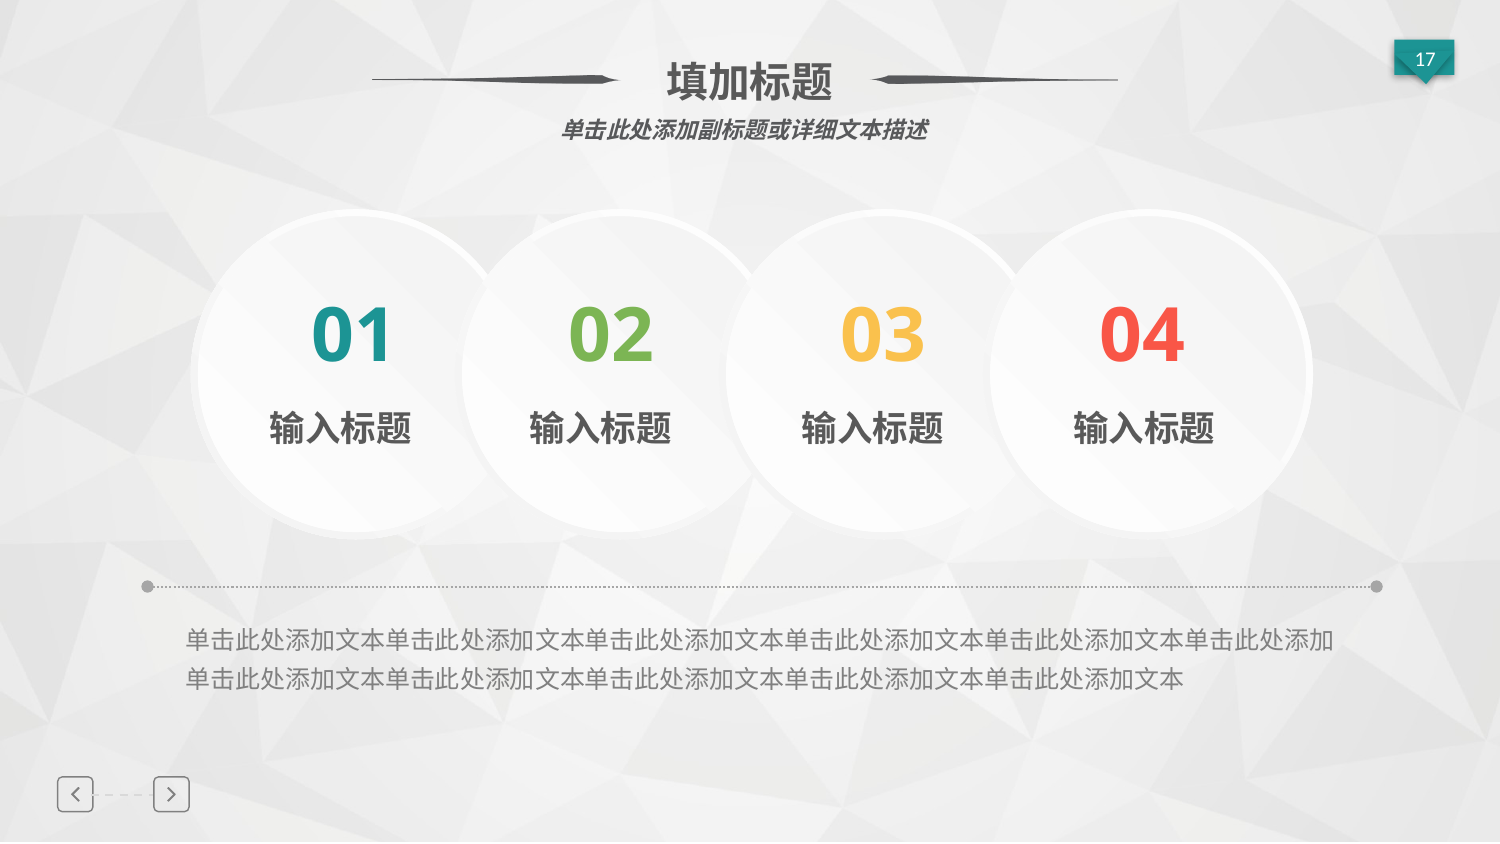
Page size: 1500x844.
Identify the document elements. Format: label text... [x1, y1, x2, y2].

text_box 填加标题 [584, 55, 916, 106]
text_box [454, 208, 717, 540]
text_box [982, 208, 1314, 540]
picture [0, 0, 1500, 842]
text_box 单击此处添加副标题或详细文本描述 [545, 108, 943, 151]
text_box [718, 208, 981, 540]
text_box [190, 208, 453, 540]
text_box 单击此处添加文本单击此处添加文本单击此处添加文本单击此处添加文本单击此处添加文本单击此处添加 单击此处添加文本单击此处添加文本单击此处添加文本单击此处添加文本单击此处添加文本 [174, 610, 1365, 700]
